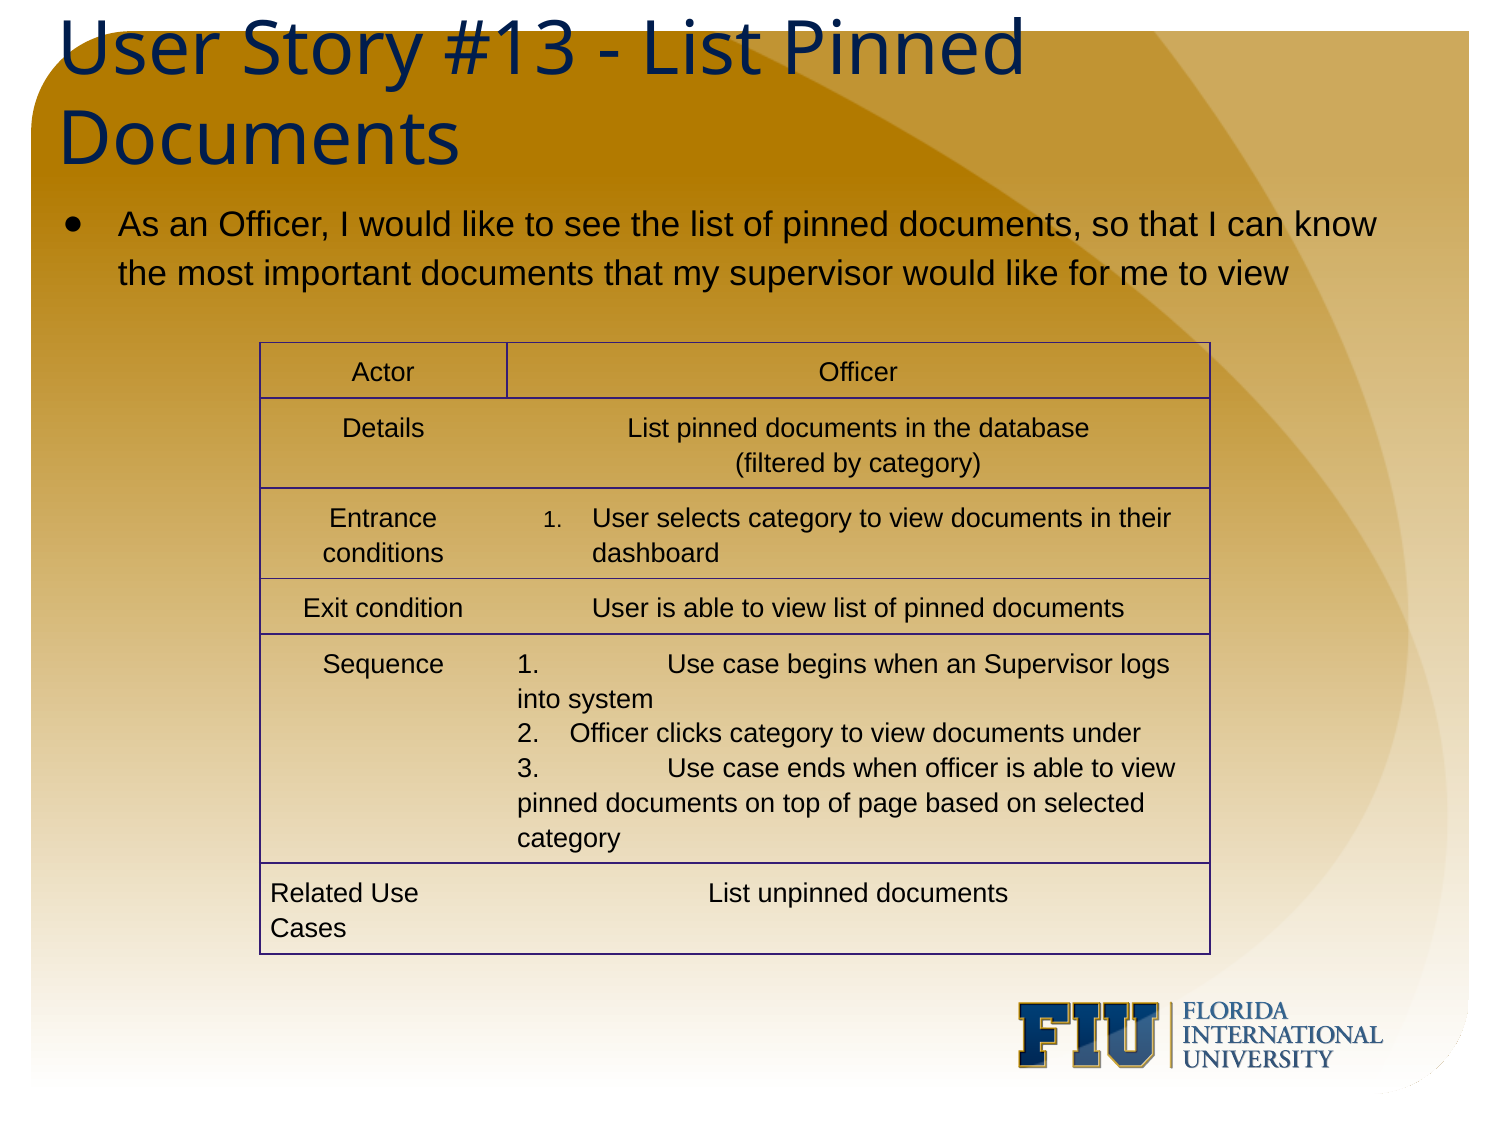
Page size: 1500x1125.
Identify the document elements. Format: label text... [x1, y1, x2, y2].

table_header Actor [261, 343, 506, 397]
table_cell List unpinned documents [507, 864, 1209, 953]
table_header Officer [508, 343, 1209, 397]
list As an Officer, I would like to see the list of pinned documents, so that I can know the most important documents that my supervisor would like for me to view [27, 187, 1442, 277]
table_cell User is able to view list of pinned documents [507, 579, 1209, 633]
table_cell Sequence [261, 635, 507, 862]
table_cell 1. Use case begins when an Supervisor logs into system 2. Officer clicks category to view documents under 3. Use case ends when officer is able to view pinned documents on top of page based on selected category [507, 635, 1209, 862]
picture [24, 30, 1473, 1094]
table_cell List pinned documents in the database (filtered by category) [507, 399, 1209, 487]
table_cell Related Use Cases [261, 864, 507, 953]
table_cell User selects category to view documents in their dashboard [507, 489, 1209, 578]
table_cell Exit condition [261, 579, 507, 633]
table_cell Details [261, 399, 507, 487]
table_cell Entrance conditions [261, 489, 507, 578]
title User Story #13 - List Pinned Documents [42, 16, 1457, 188]
